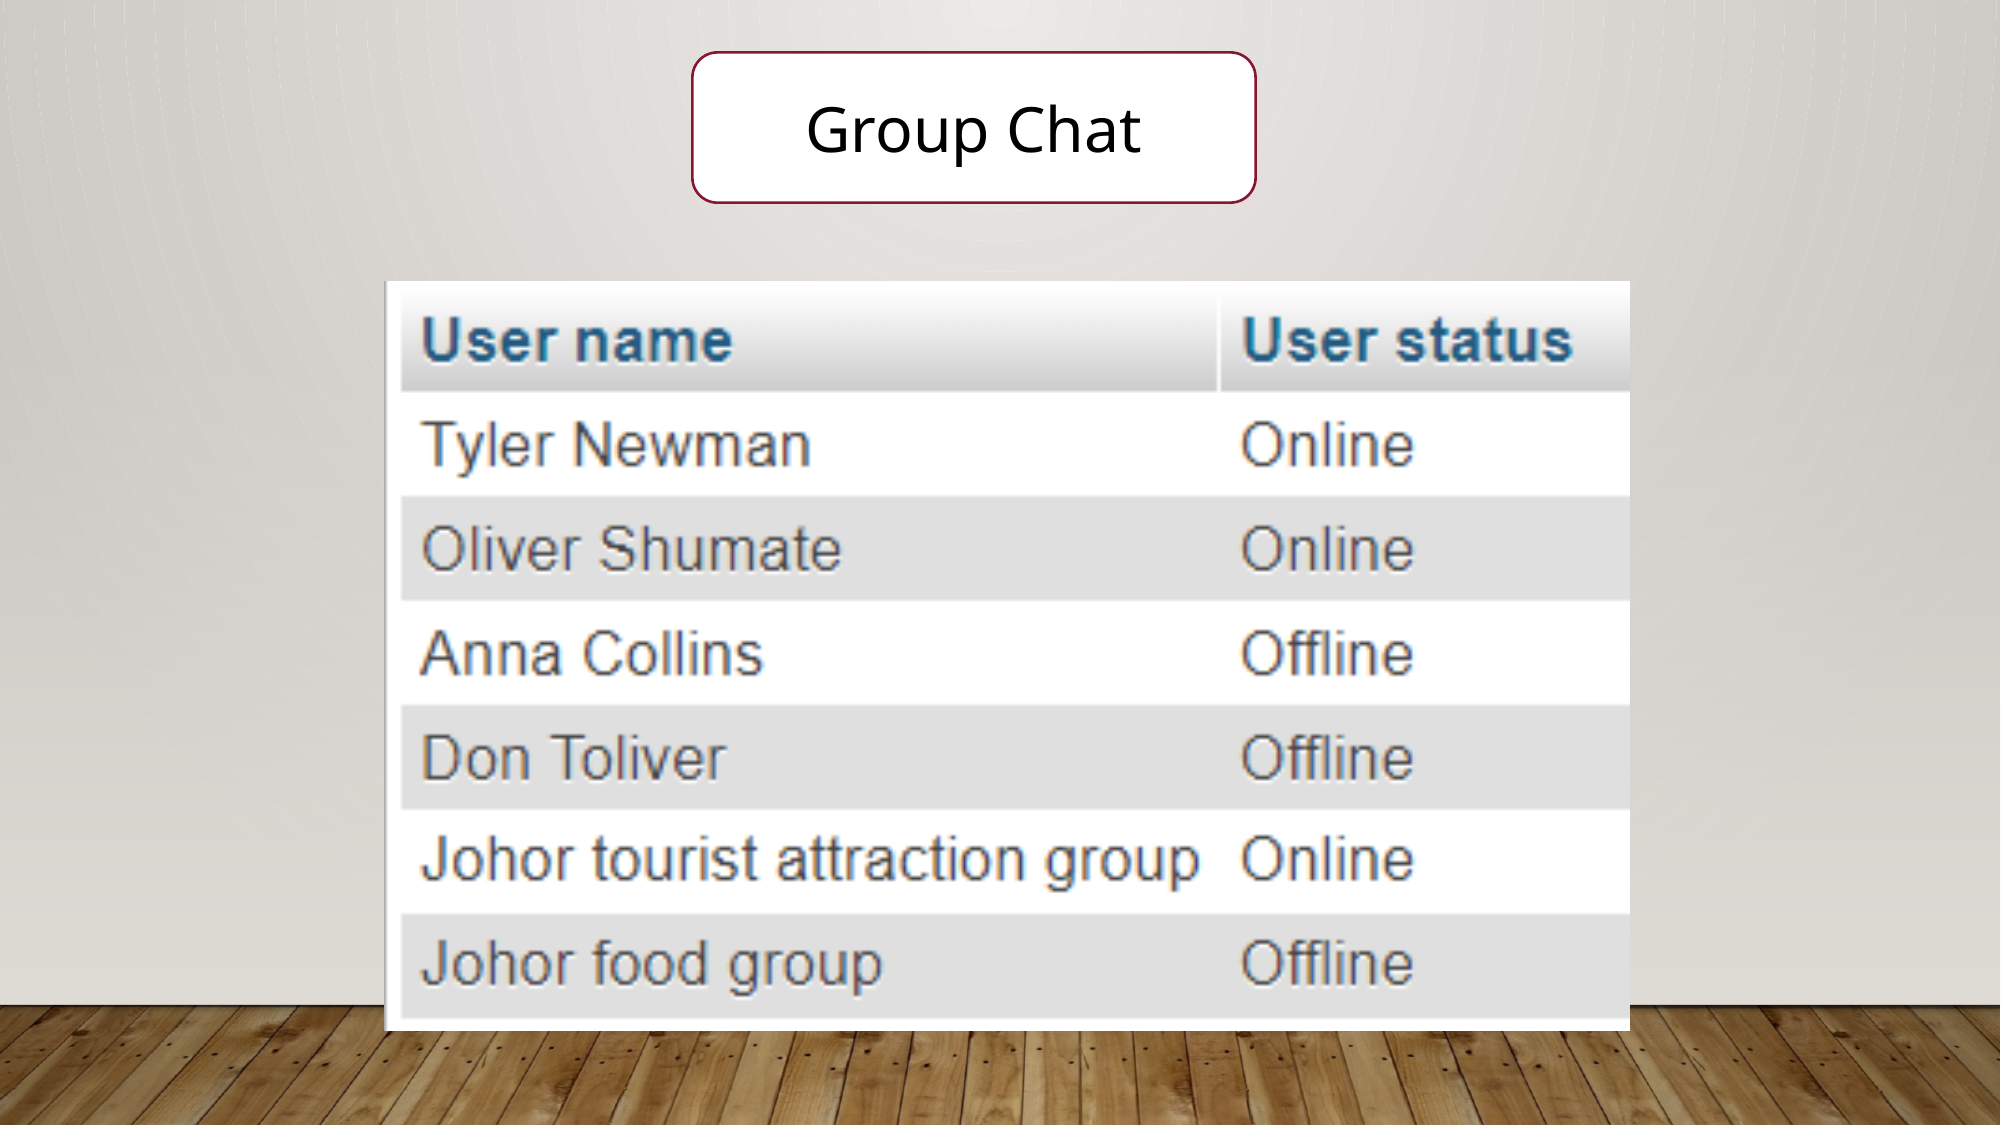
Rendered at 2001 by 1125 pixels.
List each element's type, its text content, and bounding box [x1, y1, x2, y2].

text_box Group Chat [691, 51, 1257, 204]
picture [0, 280, 2000, 1125]
